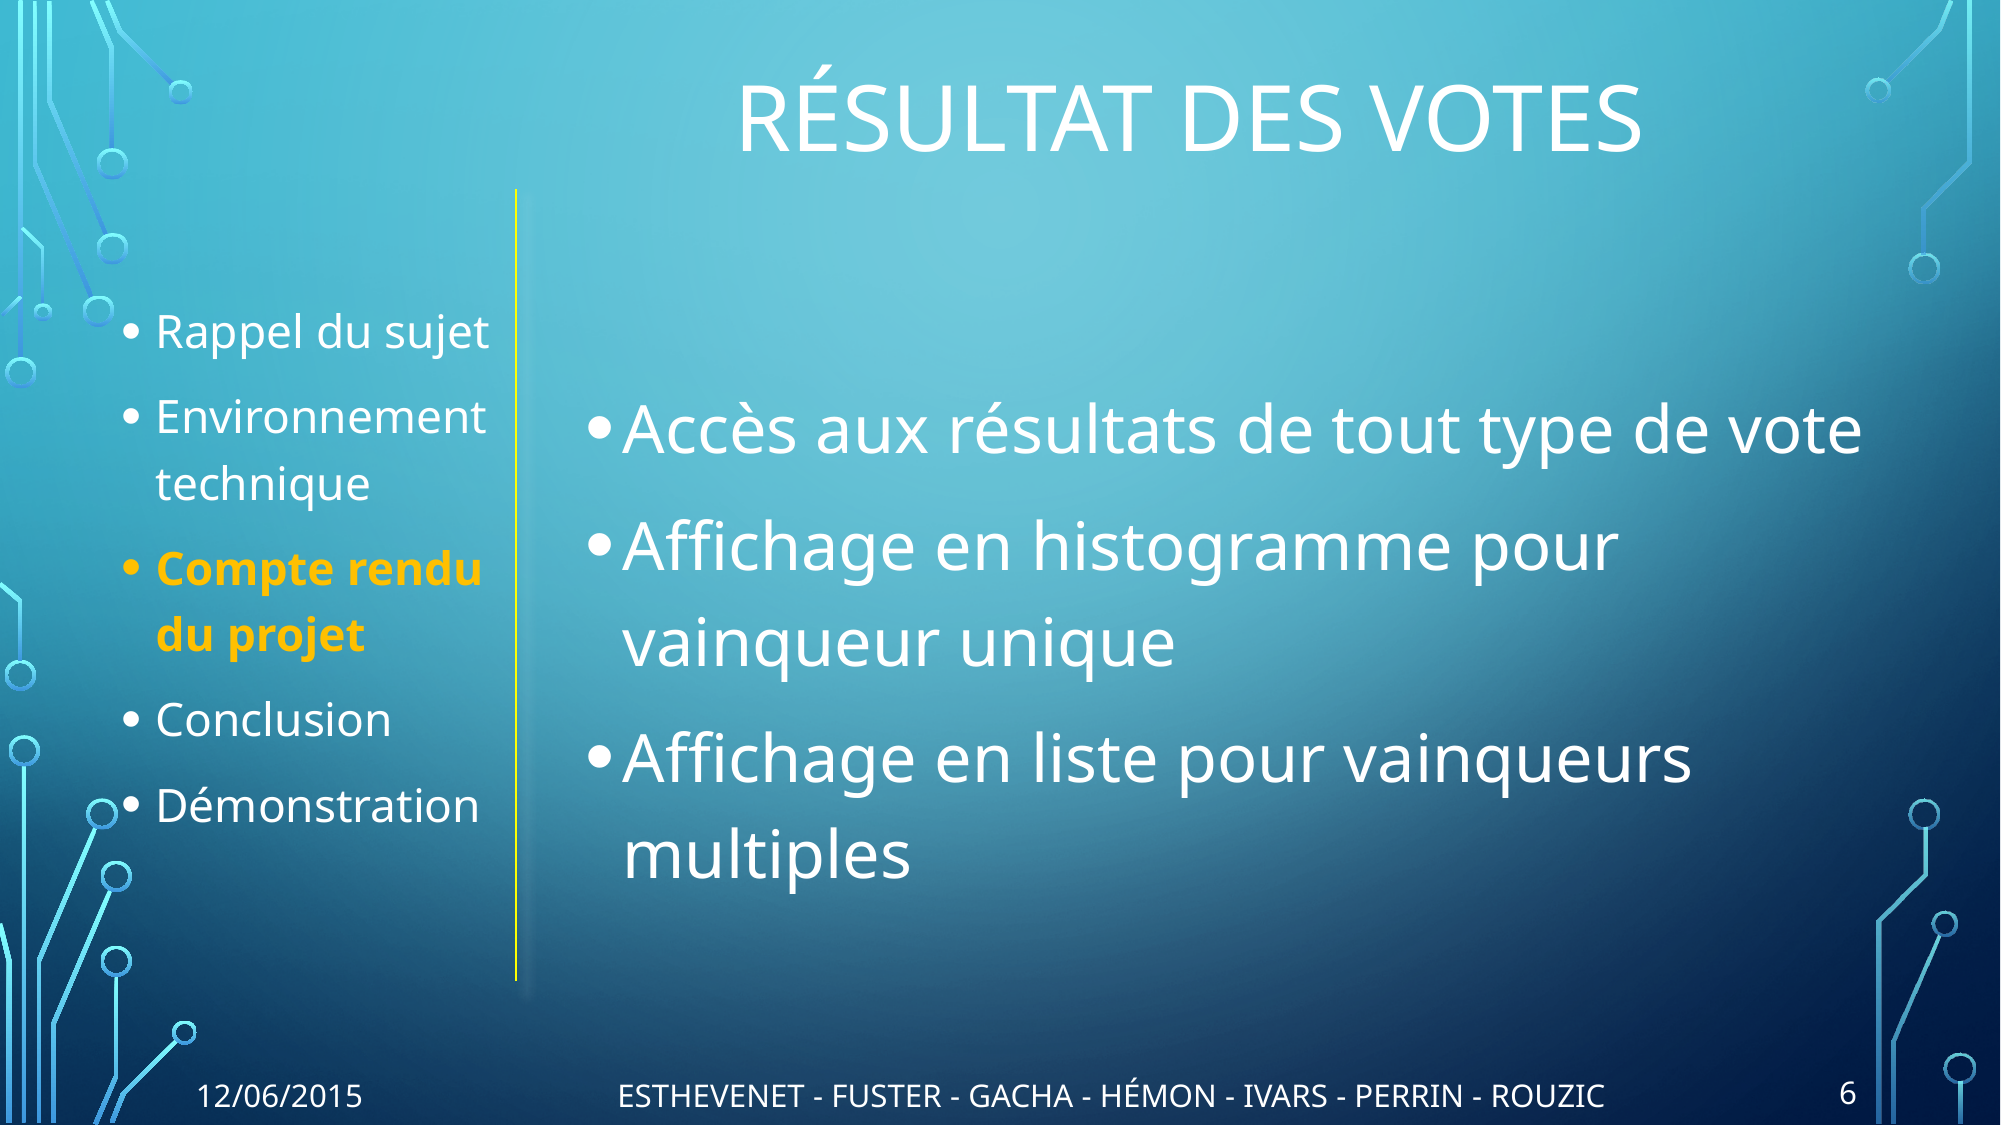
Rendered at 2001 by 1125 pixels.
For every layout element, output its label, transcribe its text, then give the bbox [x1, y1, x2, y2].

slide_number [0, 1065, 379, 1125]
list Accès aux résultats de tout type de vote Affichage en histogramme pour vainqueur unique Affichage en liste pour vainqueurs multiples [570, 363, 1885, 843]
footer ESTHEVENET - FUSTER - GACHA - HÉMON - IVARS - PERRIN - ROUZIC [602, 1065, 1626, 1125]
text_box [524, 198, 530, 243]
slide_number 6 [1745, 1065, 1873, 1125]
title Résultat des votes [522, 0, 1858, 243]
text_box Rappel du sujet Environnement technique Compte rendu du projet Conclusion Démonstration [104, 227, 507, 1045]
